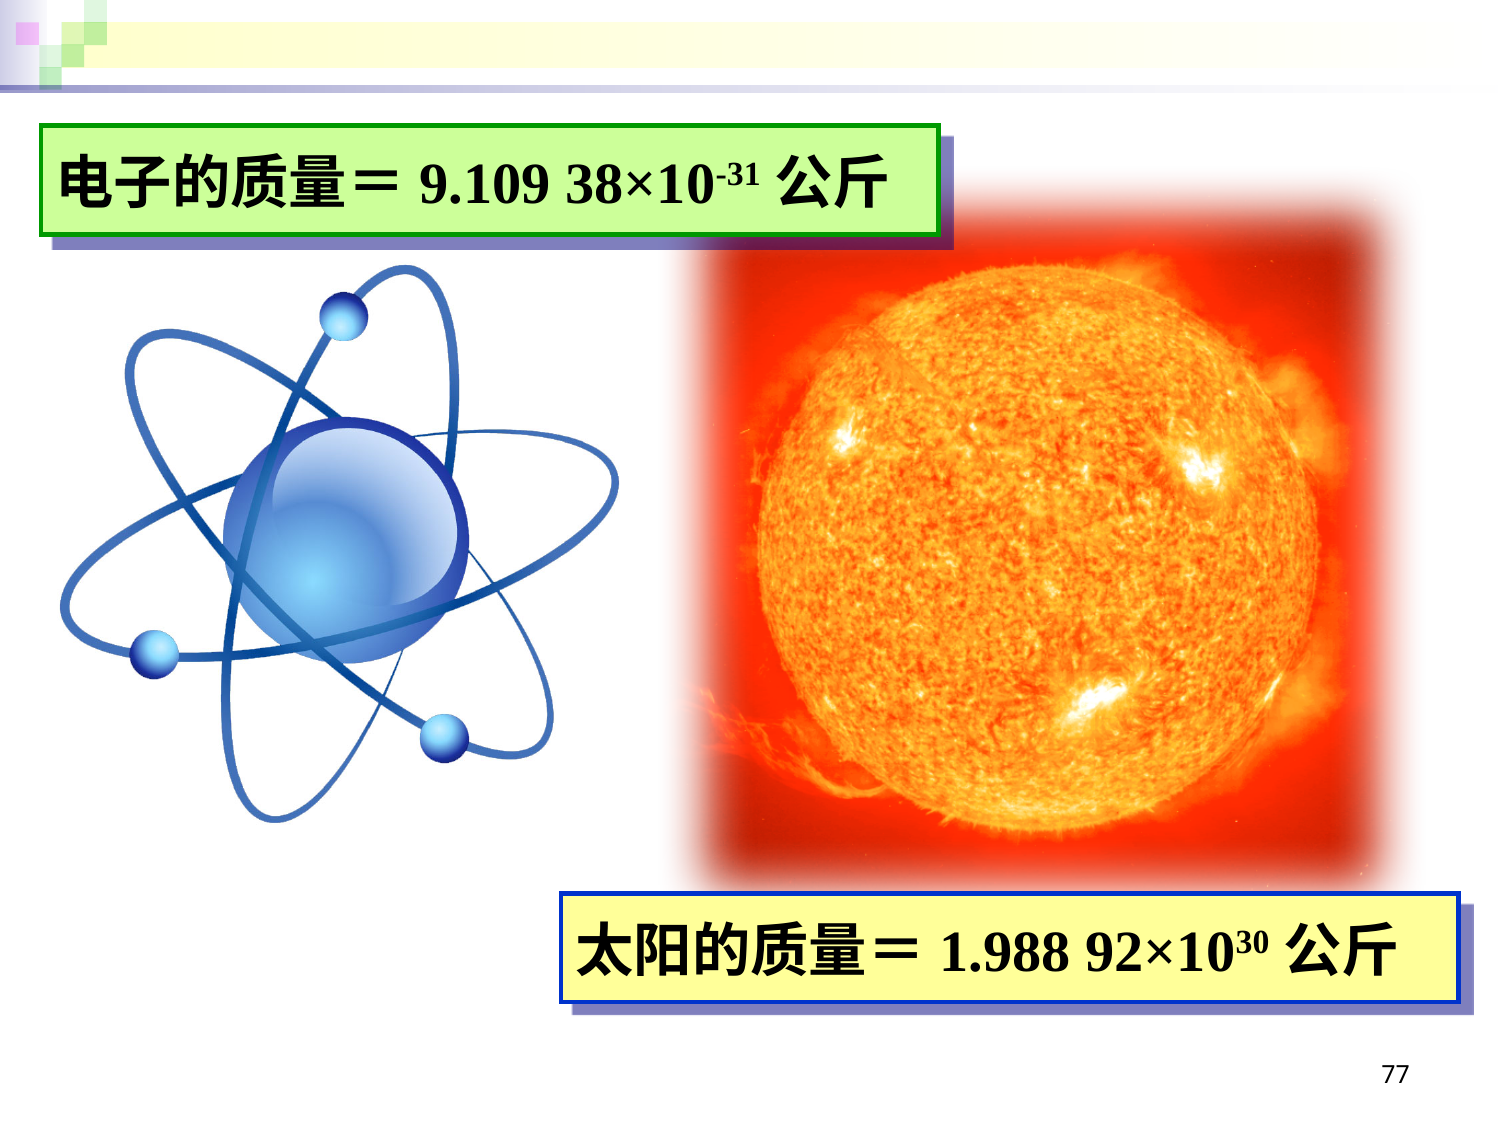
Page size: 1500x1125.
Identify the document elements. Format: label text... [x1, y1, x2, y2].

picture [655, 163, 1429, 937]
text_box 电子的质量＝9.109 38×10-31公斤 [41, 125, 939, 235]
picture [40, 245, 632, 837]
text_box 太阳的质量＝1.988 92×1030公斤 [561, 893, 1459, 1003]
slide_number 77 [1074, 1024, 1426, 1101]
